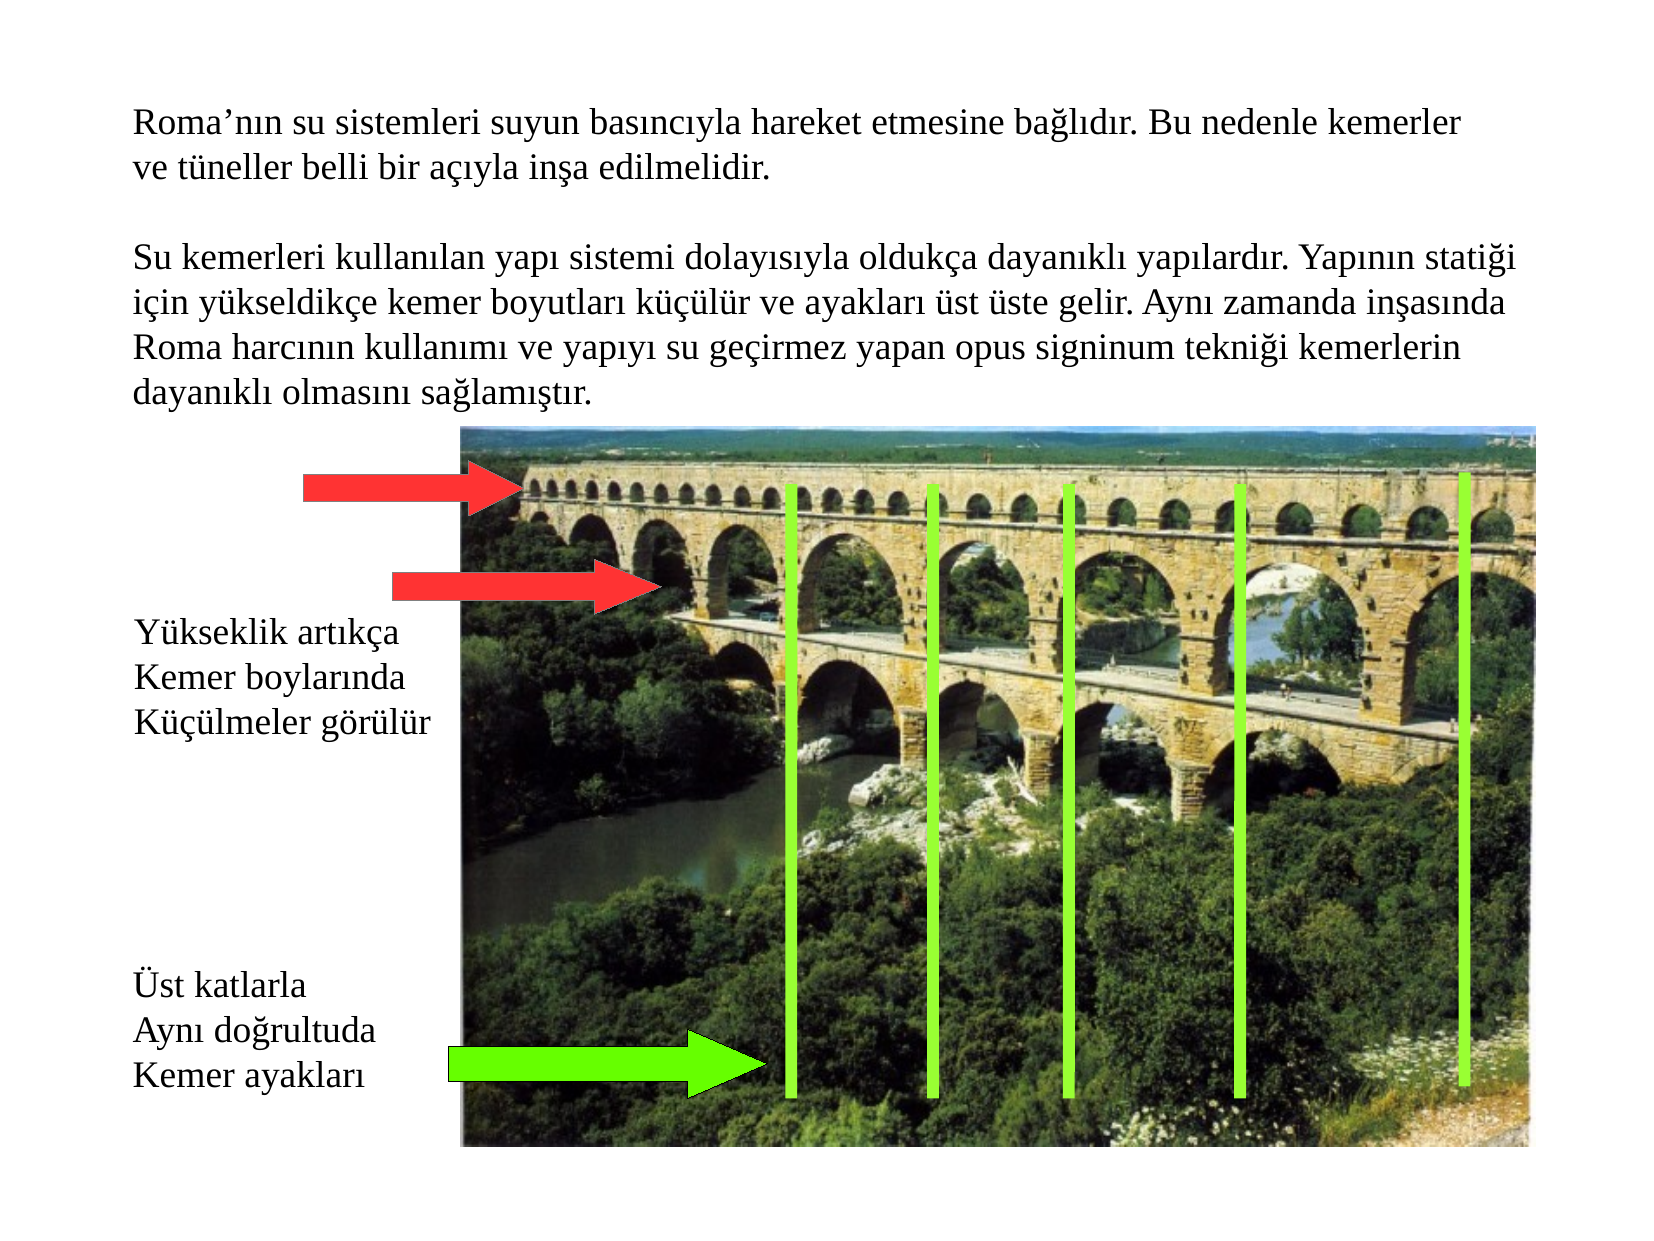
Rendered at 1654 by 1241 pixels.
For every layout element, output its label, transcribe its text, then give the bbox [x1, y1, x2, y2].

text_box Roma’nın su sistemleri suyun basıncıyla hareket etmesine bağlıdır. Bu nedenle kemerler ve tüneller belli bir açıyla inşa edilmelidir. Su kemerleri kullanılan yapı sistemi dolayısıyla oldukça dayanıklı yapılardır. Yapının statiği için yükseldikçe kemer boyutları küçülür ve ayakları üst üste gelir. Aynı zamanda inşasında Roma harcının kullanımı ve yapıyı su geçirmez yapan opus signinum tekniği kemerlerin dayanıklı olmasını sağlamıştır. [117, 89, 1536, 420]
text_box [303, 474, 460, 502]
text_box Üst katlarla Aynı doğrultuda Kemer ayakları [117, 952, 414, 1103]
text_box [392, 572, 460, 601]
text_box Yükseklik artıkça Kemer boylarında Küçülmeler görülür [118, 599, 447, 750]
picture [460, 425, 1537, 1147]
text_box [448, 1046, 460, 1082]
